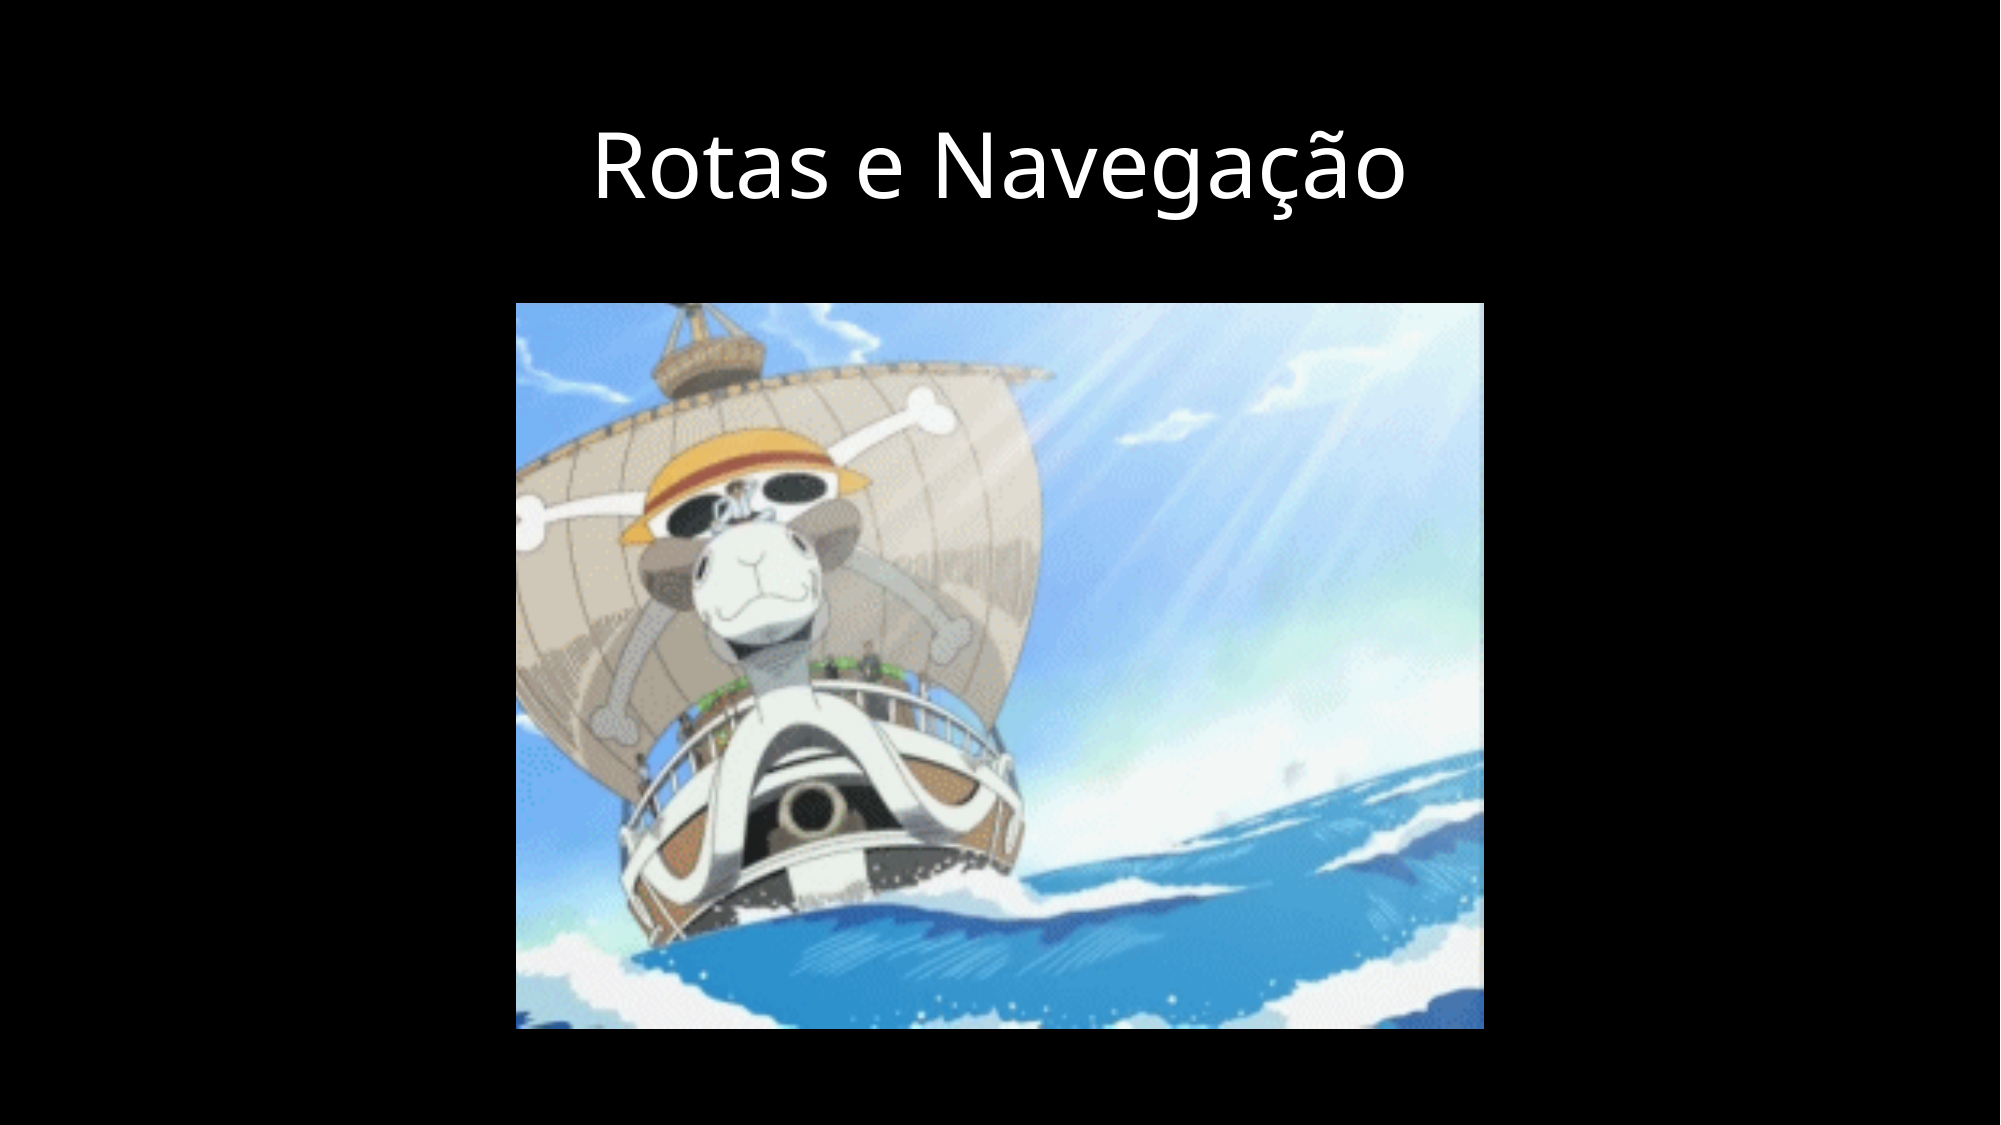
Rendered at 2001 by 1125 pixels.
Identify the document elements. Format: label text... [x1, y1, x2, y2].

picture [516, 303, 1484, 1029]
title Rotas e Navegação [137, 59, 1863, 278]
